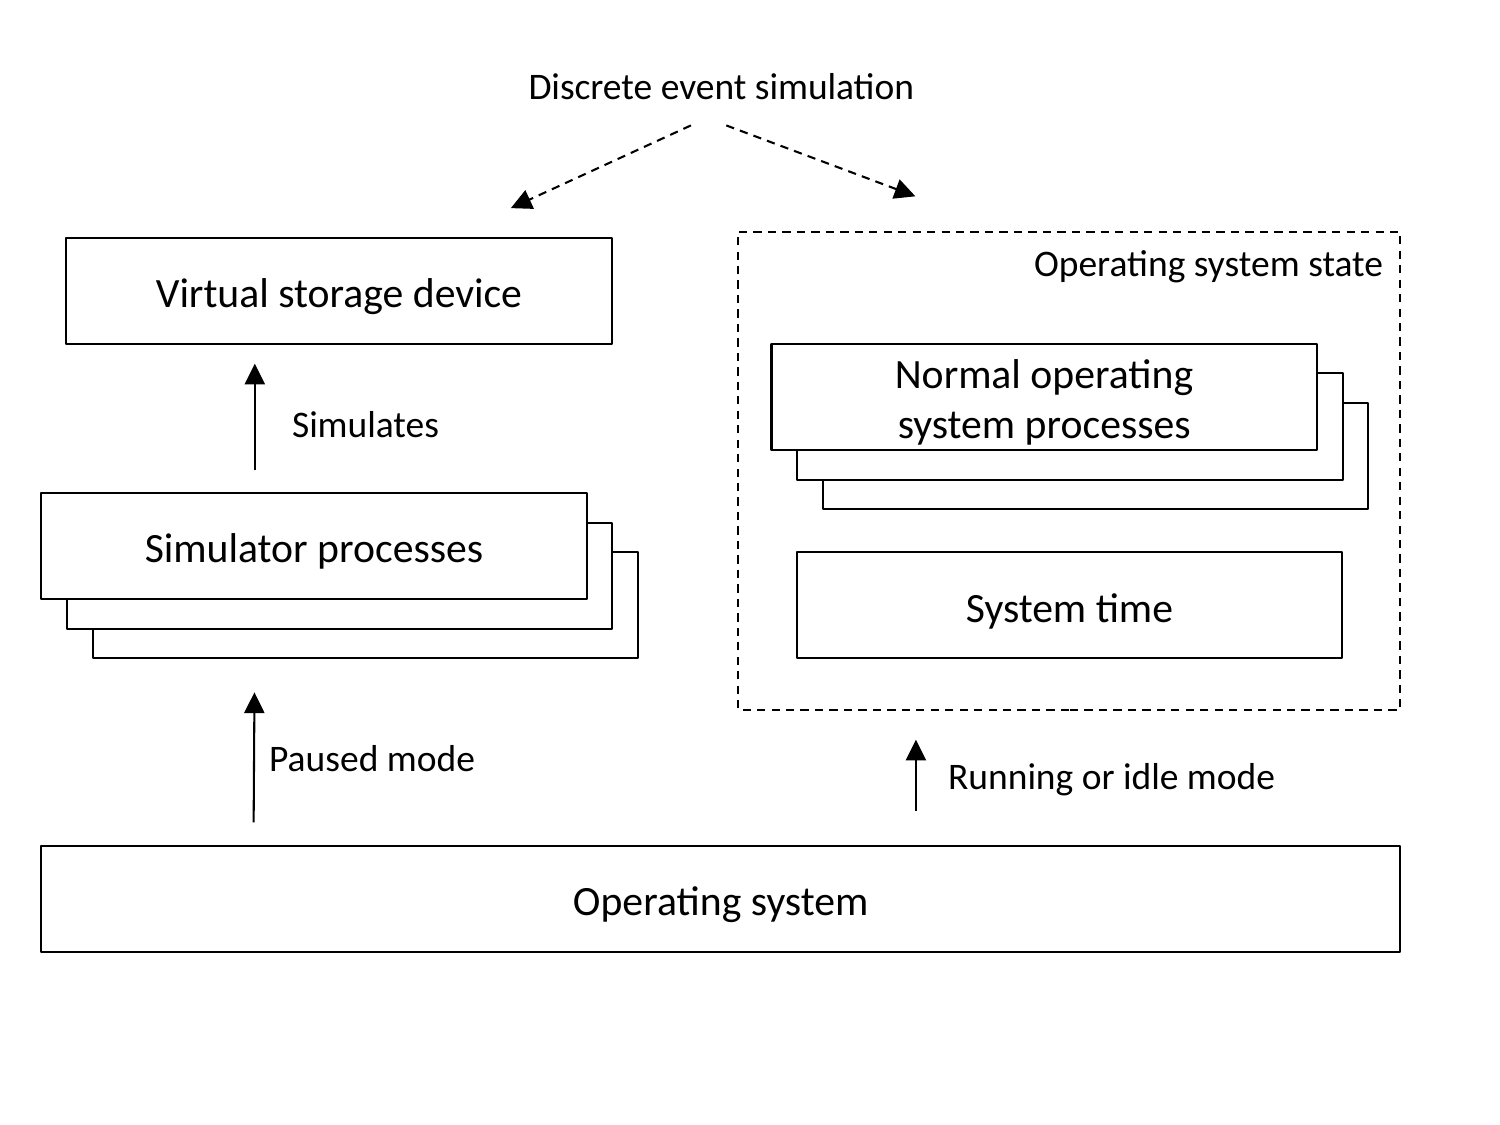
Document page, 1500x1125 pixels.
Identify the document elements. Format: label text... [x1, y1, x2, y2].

text_box Paused mode [259, 726, 491, 787]
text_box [726, 125, 916, 197]
text_box Simulates [277, 392, 454, 453]
text_box [91, 550, 640, 661]
text_box Discrete event simulation [513, 54, 930, 115]
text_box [510, 125, 692, 209]
text_box Running or idle mode [933, 744, 1291, 805]
text_box [736, 230, 1402, 712]
text_box Operating system [39, 844, 1402, 954]
text_box Simulator processes [39, 491, 589, 601]
text_box [65, 521, 614, 631]
text_box Virtual storage device [64, 235, 614, 346]
